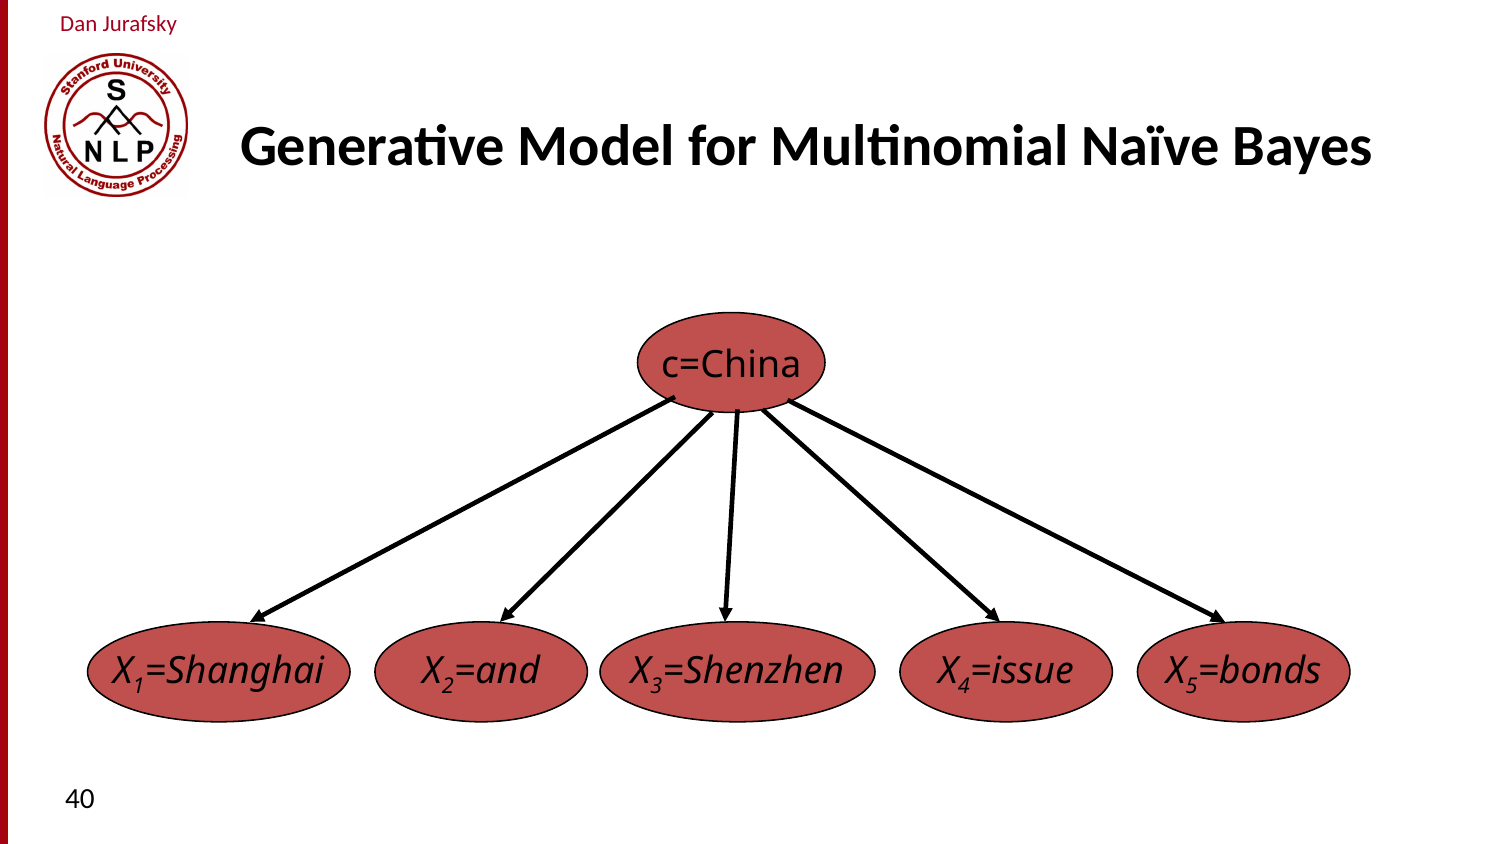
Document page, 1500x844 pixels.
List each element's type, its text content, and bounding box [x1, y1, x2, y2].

text_box [499, 412, 713, 622]
text_box [249, 396, 676, 622]
text_box [762, 409, 1000, 622]
slide_number 40 [49, 771, 376, 829]
text_box X1=Shanghai [87, 621, 351, 722]
text_box c=China [637, 312, 826, 413]
text_box [719, 409, 738, 622]
text_box X4=issue [899, 621, 1113, 722]
title Generative Model for Multinomial Naïve Bayes [225, 62, 1450, 185]
text_box X2=and [374, 621, 588, 722]
text_box [787, 399, 1225, 622]
text_box X5=bonds [1137, 621, 1350, 722]
picture [44, 53, 188, 197]
text_box X3=Shenzhen [600, 621, 876, 722]
